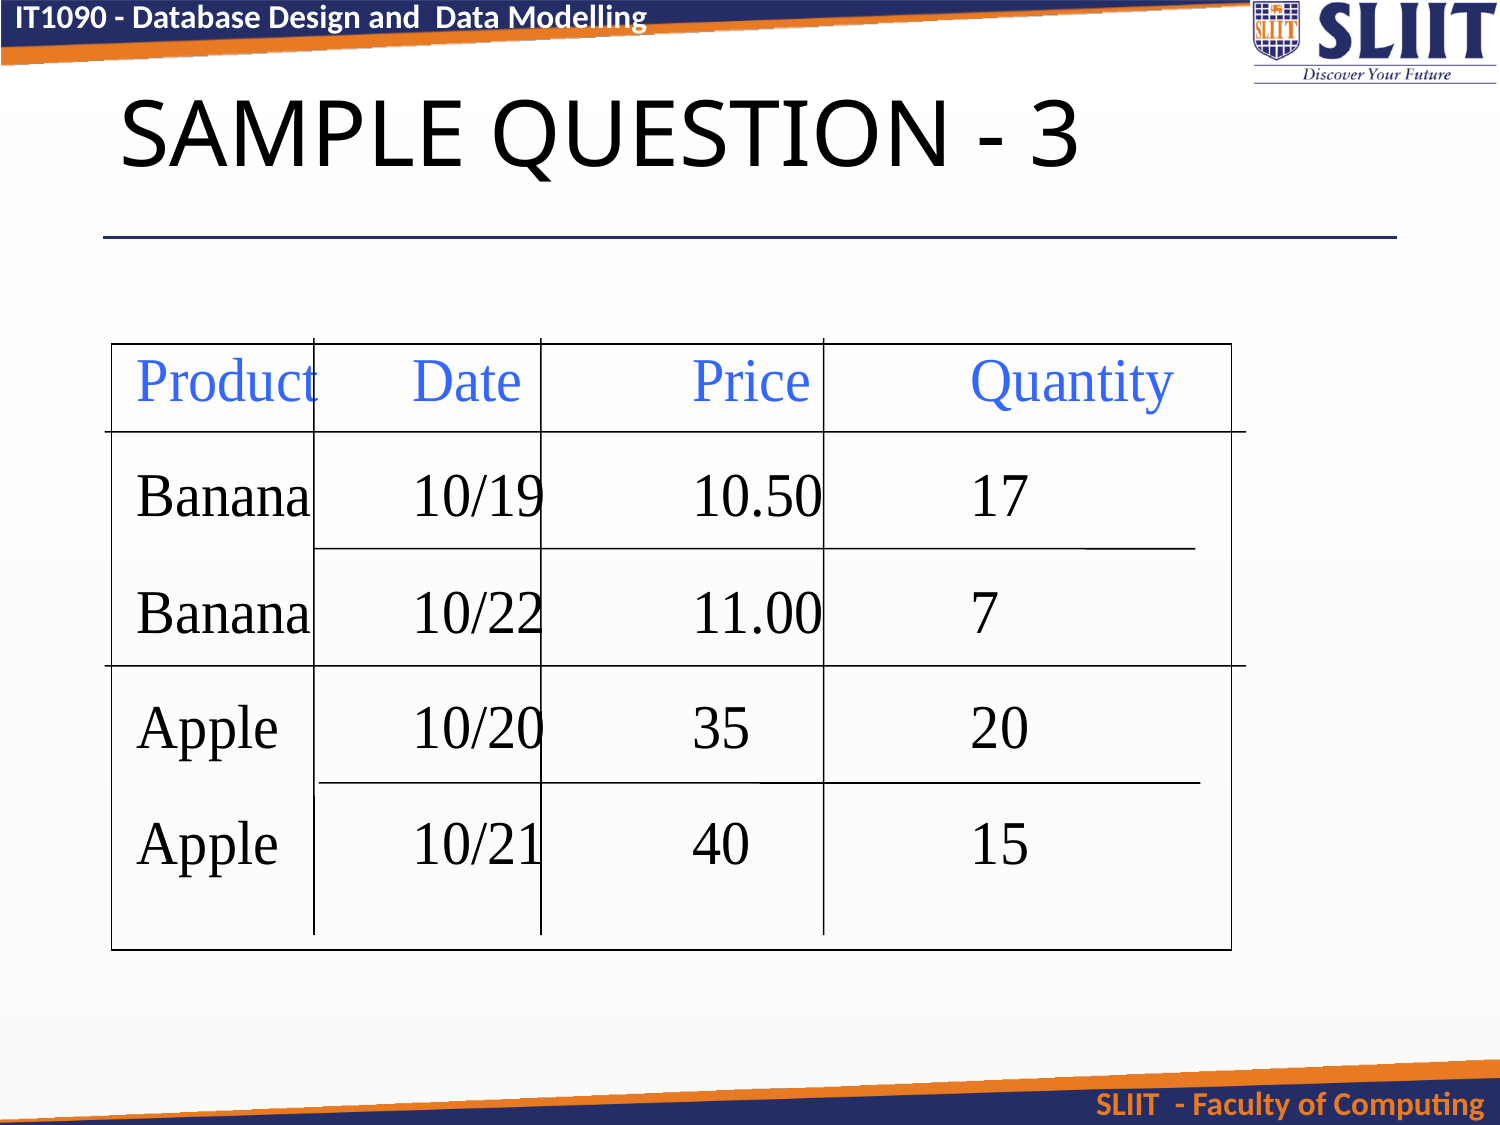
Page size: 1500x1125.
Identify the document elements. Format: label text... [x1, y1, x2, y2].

picture [2, 2, 1249, 75]
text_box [104, 338, 1247, 950]
title SAMPLE QUESTION - 3 [104, 30, 1478, 243]
picture [0, 1050, 1500, 1125]
picture [1250, 0, 1500, 84]
